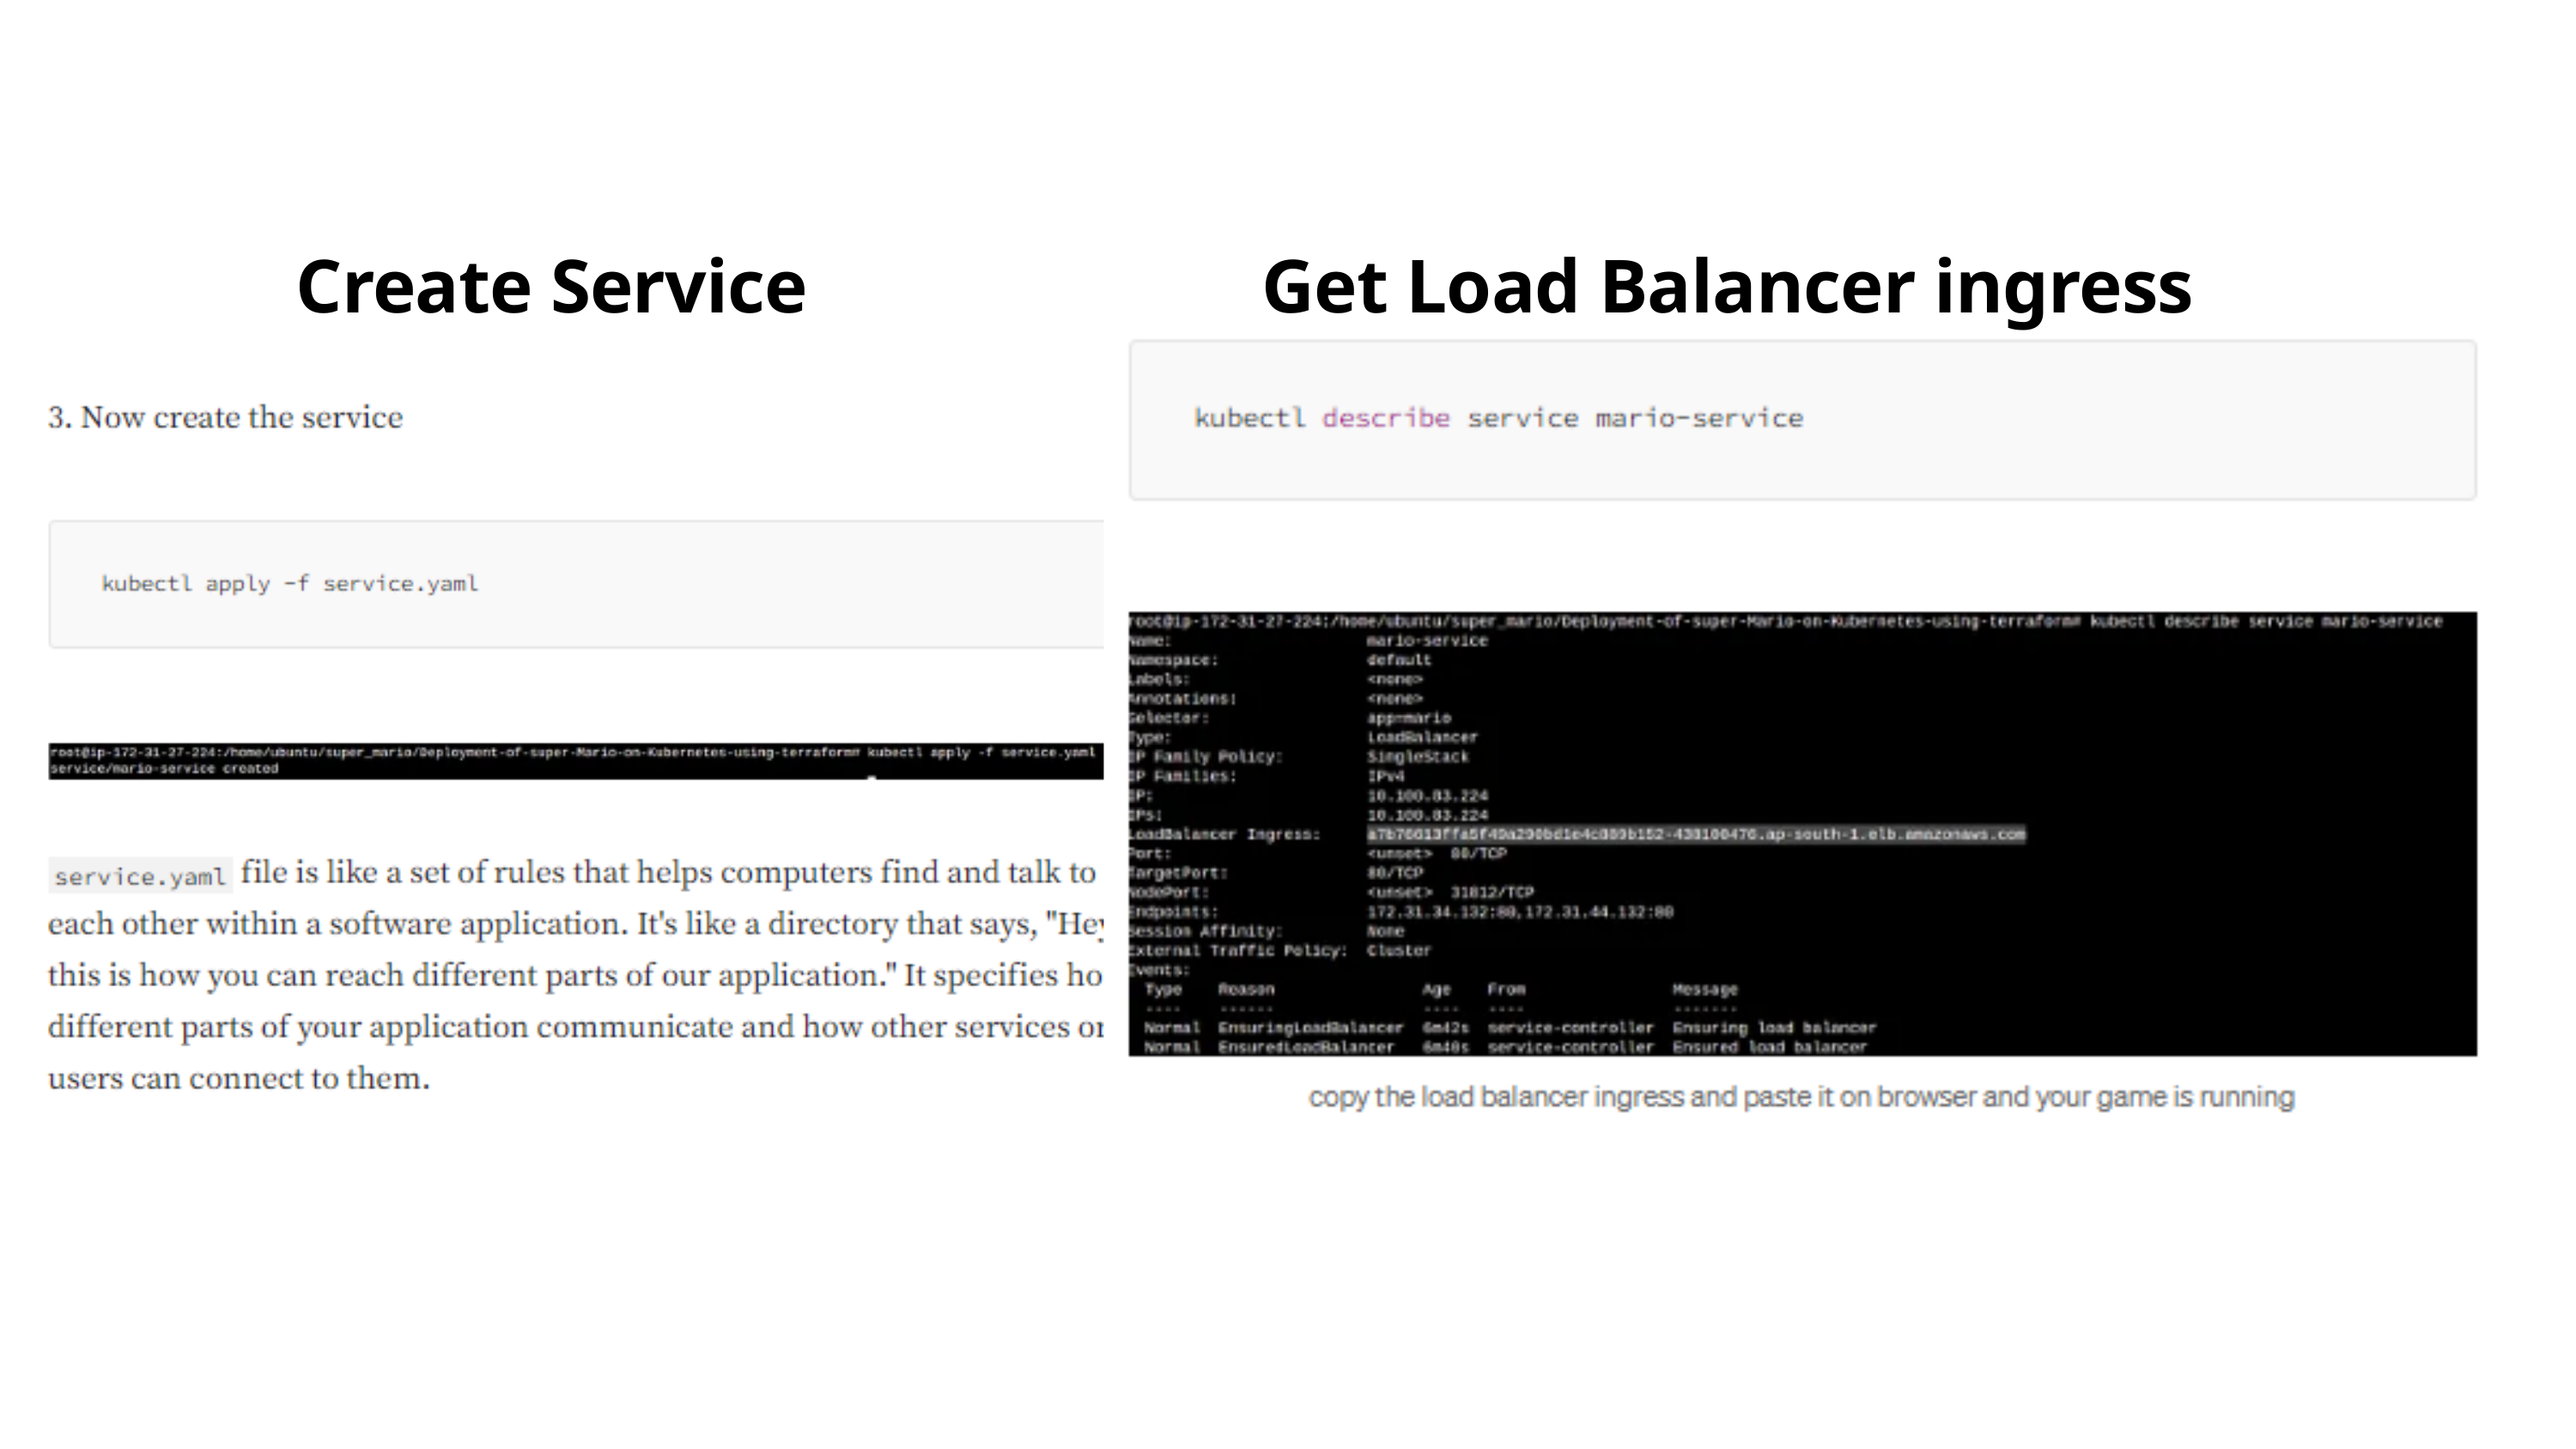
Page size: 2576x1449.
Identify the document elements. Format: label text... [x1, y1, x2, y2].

text_box Get Load Balancer ingress [1176, 224, 2281, 328]
text_box [0, 377, 1103, 1137]
text_box [1103, 322, 2576, 1137]
text_box Create Service [0, 224, 1104, 328]
